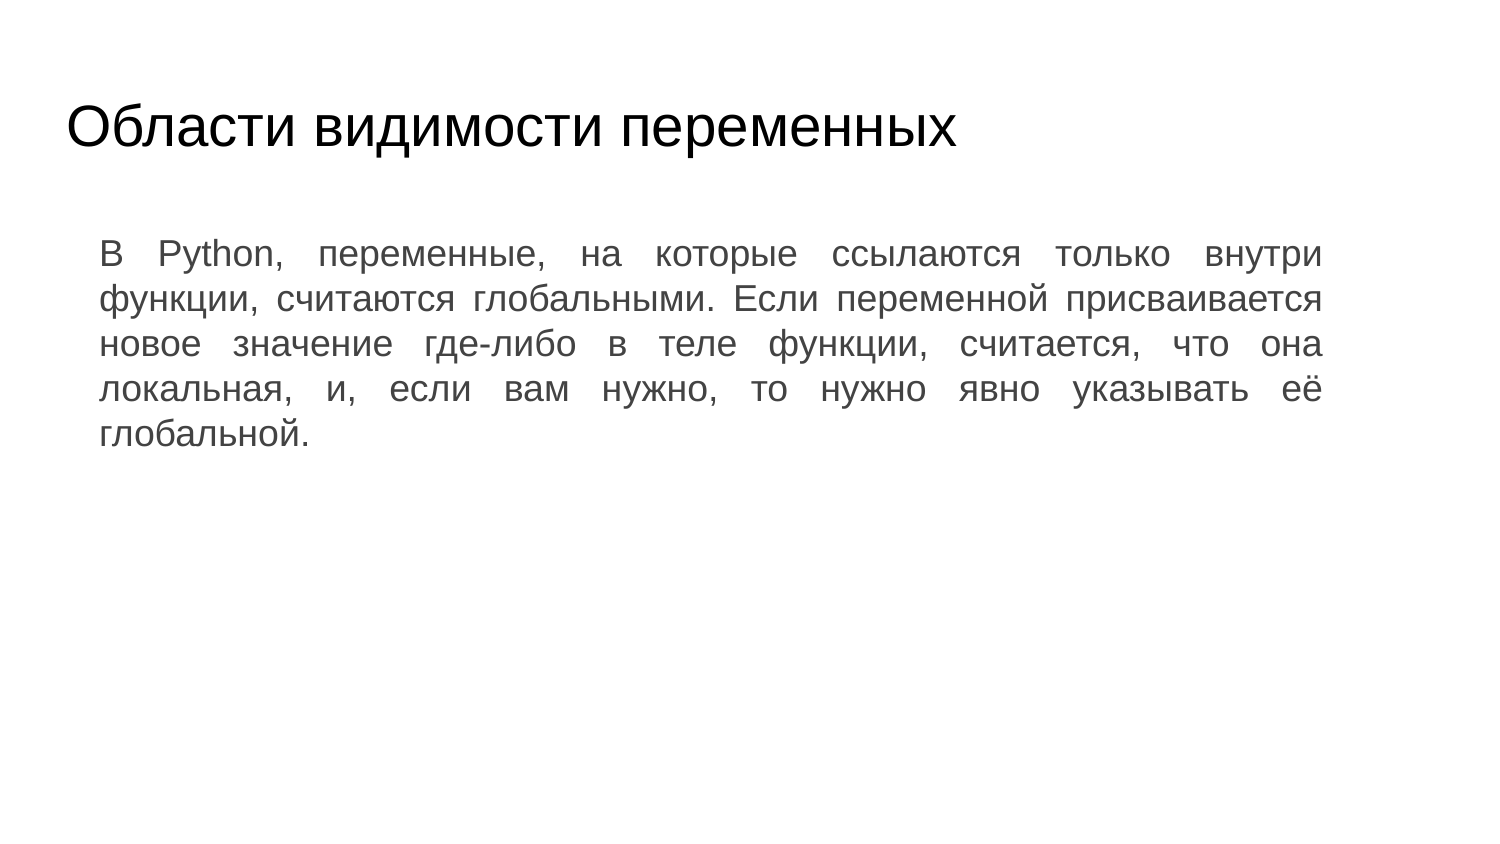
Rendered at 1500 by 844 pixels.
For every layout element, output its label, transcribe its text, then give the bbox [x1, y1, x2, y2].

title Области видимости переменных [51, 72, 1449, 167]
text_box В Python, переменные, на которые ссылаются только внутри функции, считаются глобальными. Если переменной присваивается новое значение где-либо в теле функции, считается, что она локальная, и, если вам нужно, то нужно явно указывать её глобальной. [84, 213, 1339, 469]
